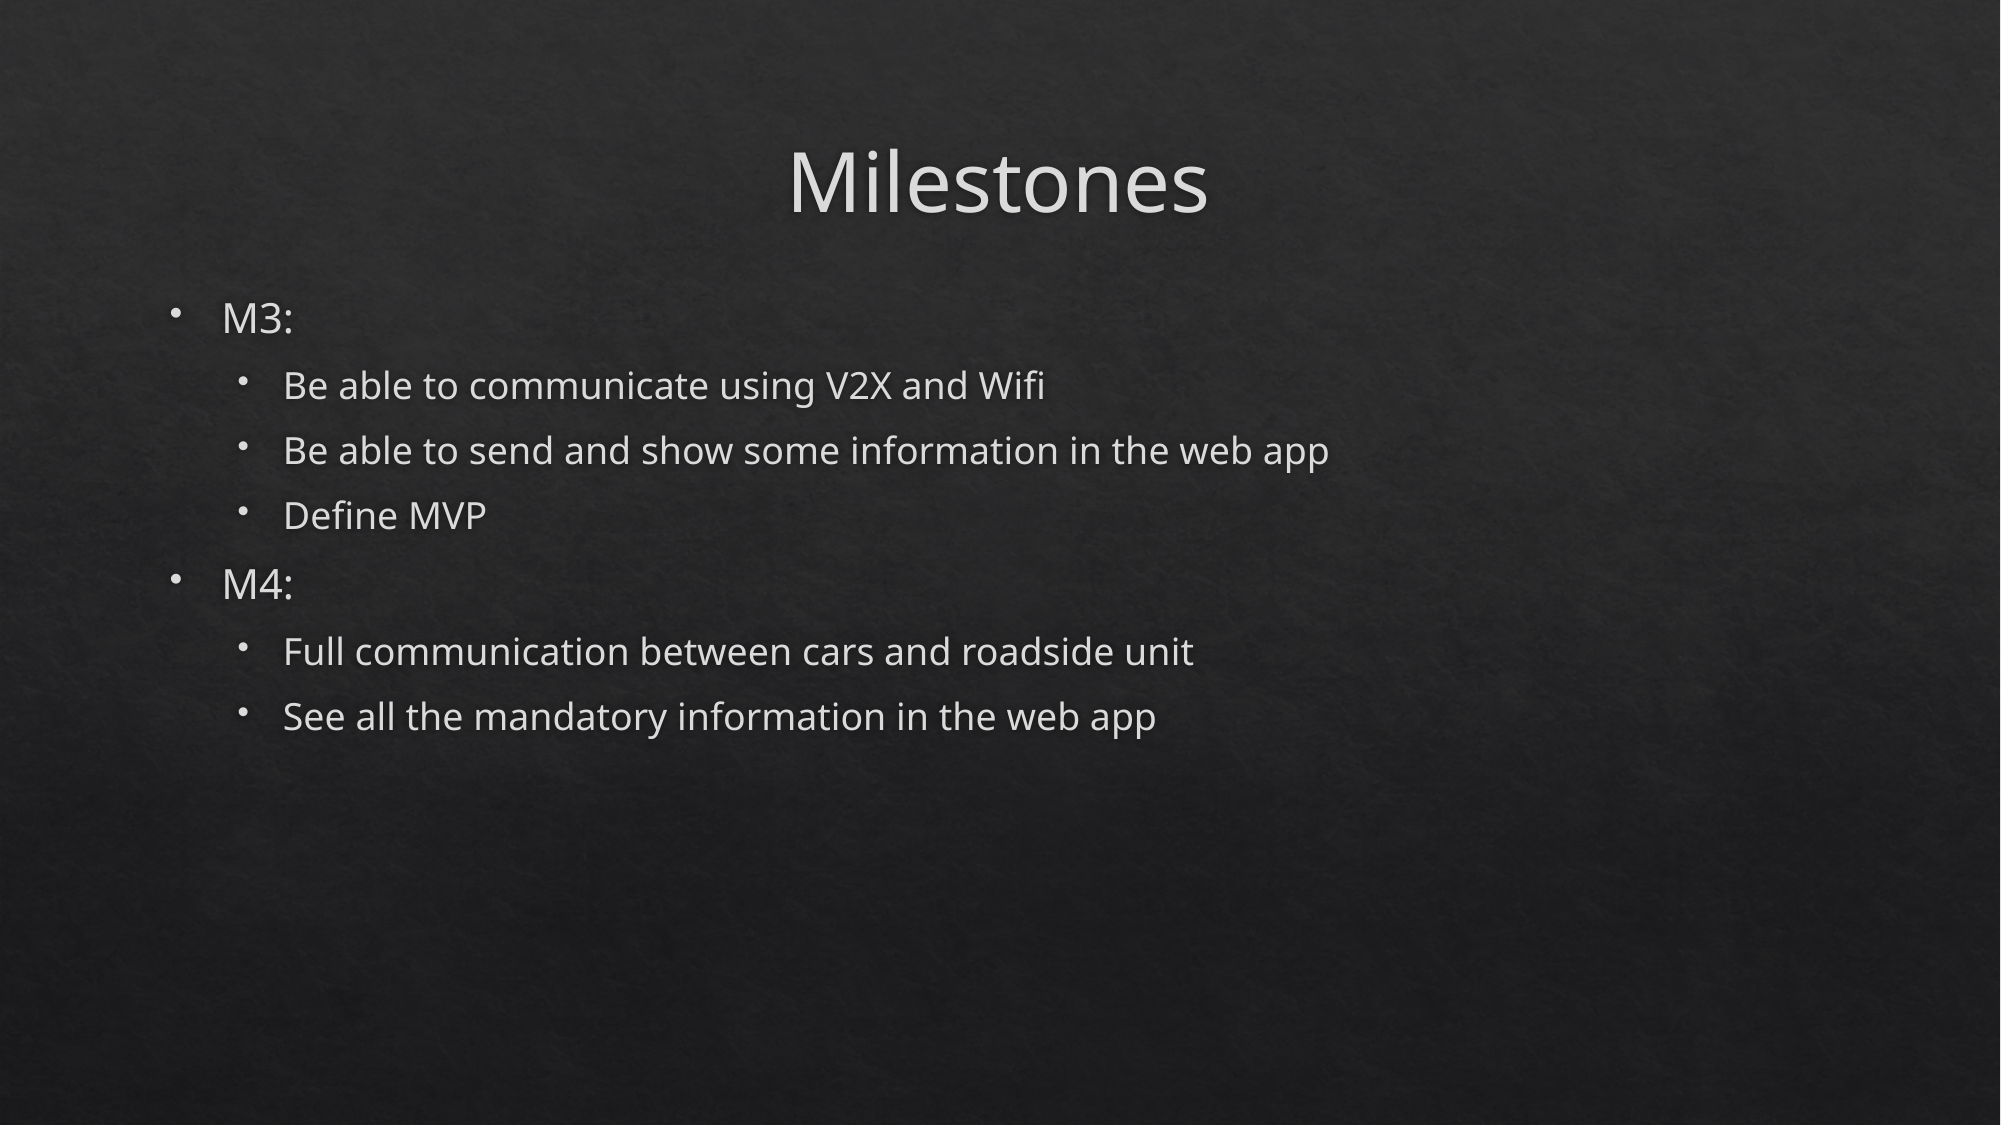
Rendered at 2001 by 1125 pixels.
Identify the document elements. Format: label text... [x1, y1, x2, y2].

list M3: Be able to communicate using V2X and Wifi Be able to send and show some information in the web app Define MVP M4: Full communication between cars and roadside unit See all the mandatory information in the web app [149, 284, 1849, 950]
title Milestones [149, 99, 1849, 260]
